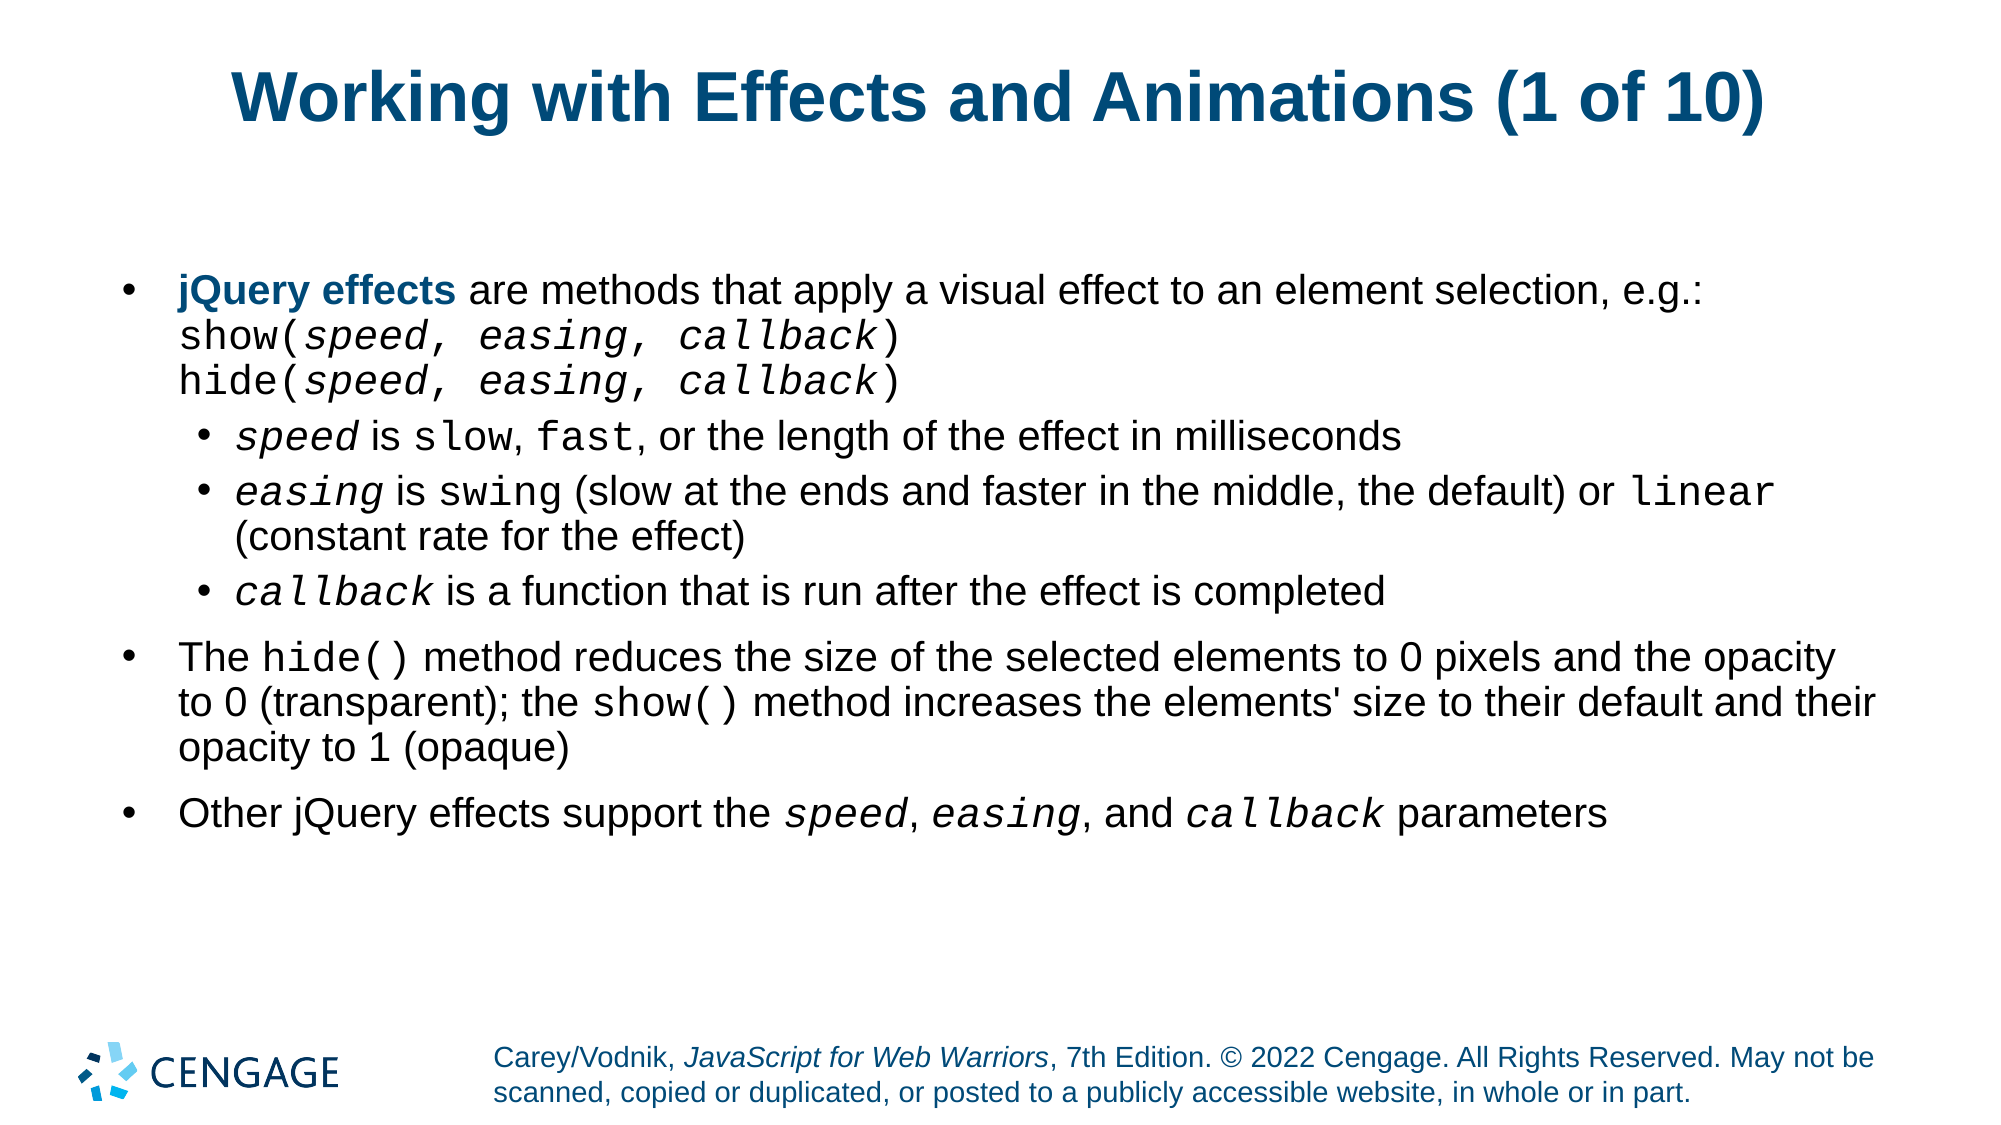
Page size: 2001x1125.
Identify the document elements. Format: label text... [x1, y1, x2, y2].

picture [78, 1042, 338, 1101]
list jQuery effects are methods that apply a visual effect to an element selection, e.g.: show(speed, easing, callback) hide(speed, easing, callback) speed is slow, fast, or the length of the effect in milliseconds easing is swing (slow at the ends and faster in the middle, the default) or linear (constant rate for the effect) callback is a function that is run after the effect is completed The hide() method reduces the size of the selected elements to 0 pixels and the opacity to 0 (transparent); the show() method increases the elements' size to their default and their opacity to 1 (opaque) Other jQuery effects support the speed, easing, and callback parameters [121, 268, 1880, 990]
title Working with Effects and Animations (1 of 10) [137, 59, 1863, 171]
